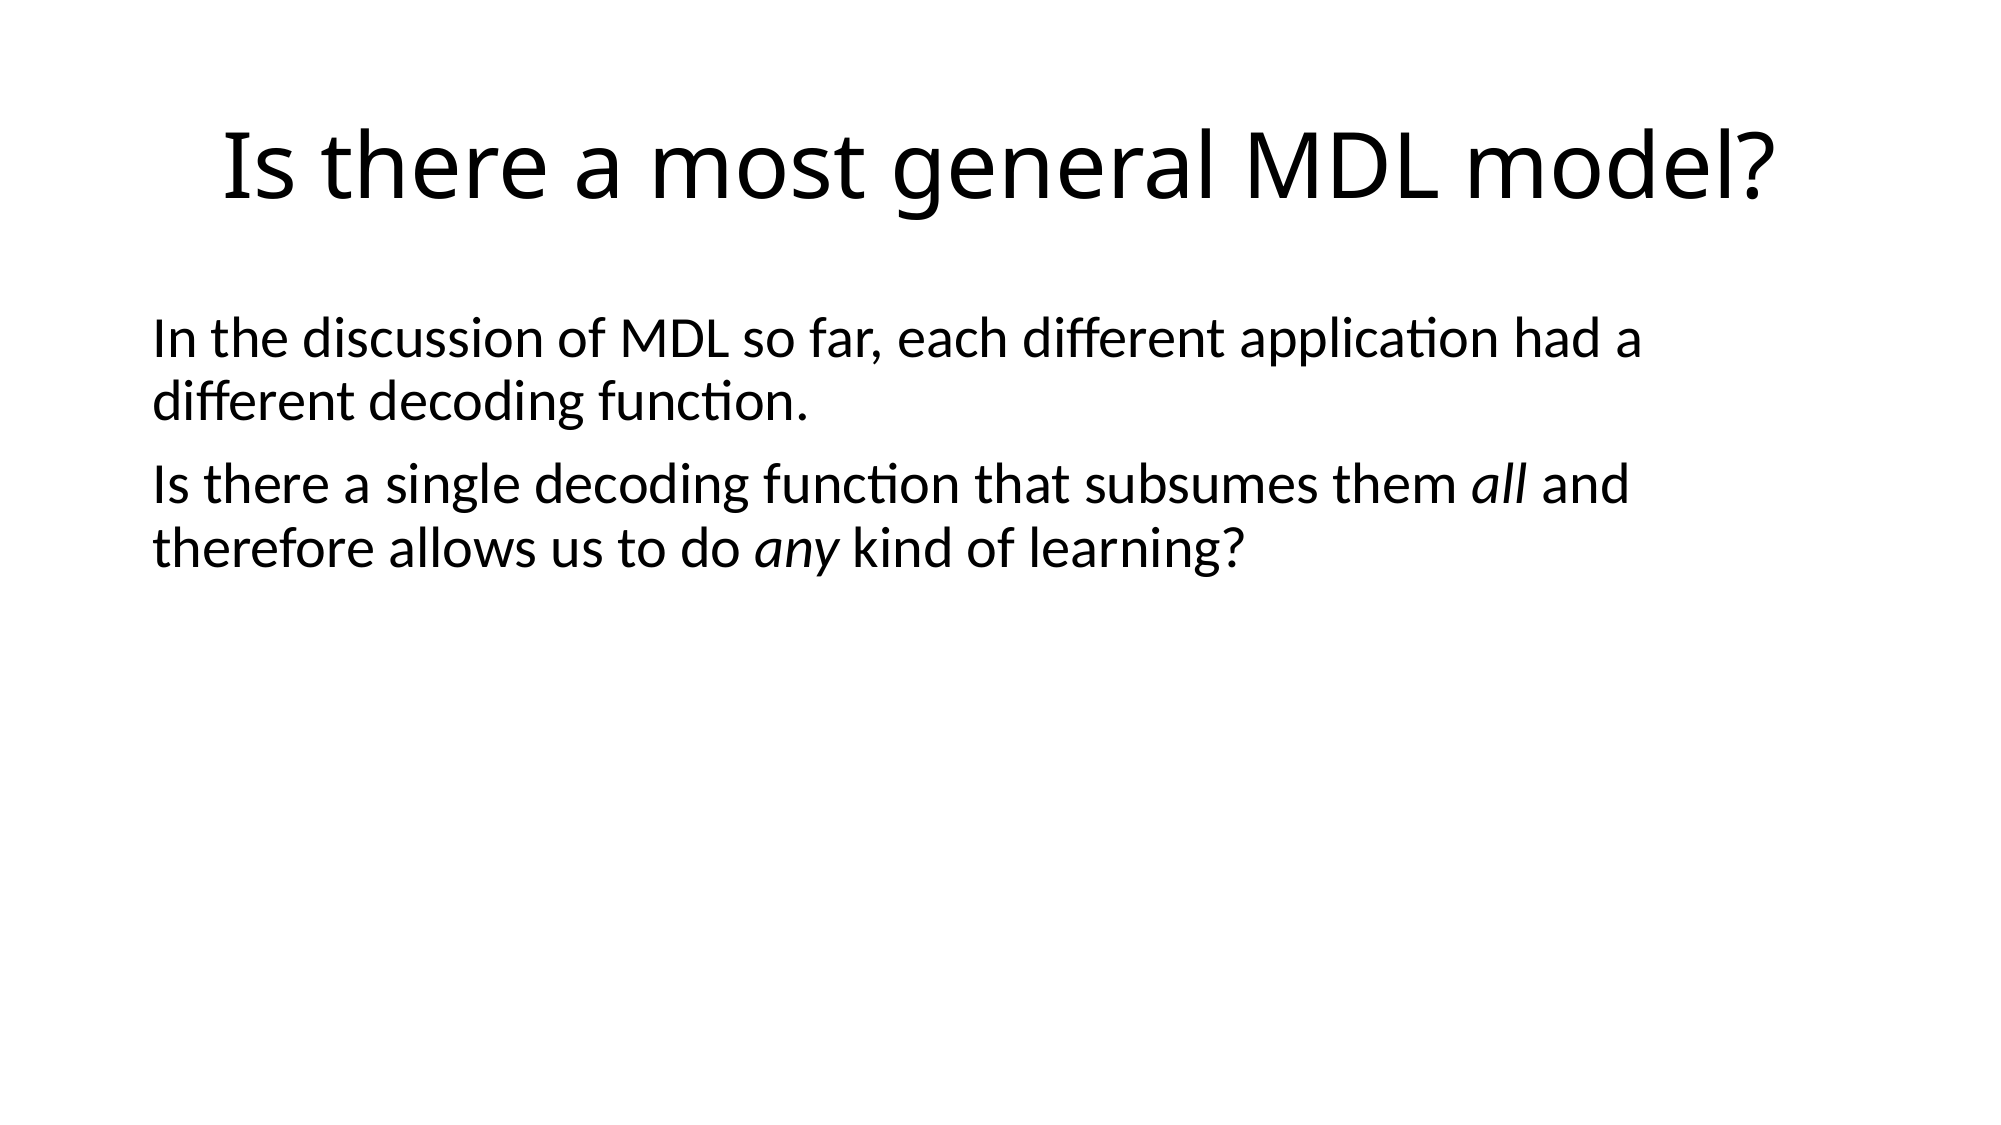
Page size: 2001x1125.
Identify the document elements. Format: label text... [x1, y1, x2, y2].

title Is there a most general MDL model? [137, 59, 1863, 278]
list In the discussion of MDL so far, each different application had a different decoding function. Is there a single decoding function that subsumes them all and therefore allows us to do any kind of learning? [137, 299, 1863, 1014]
